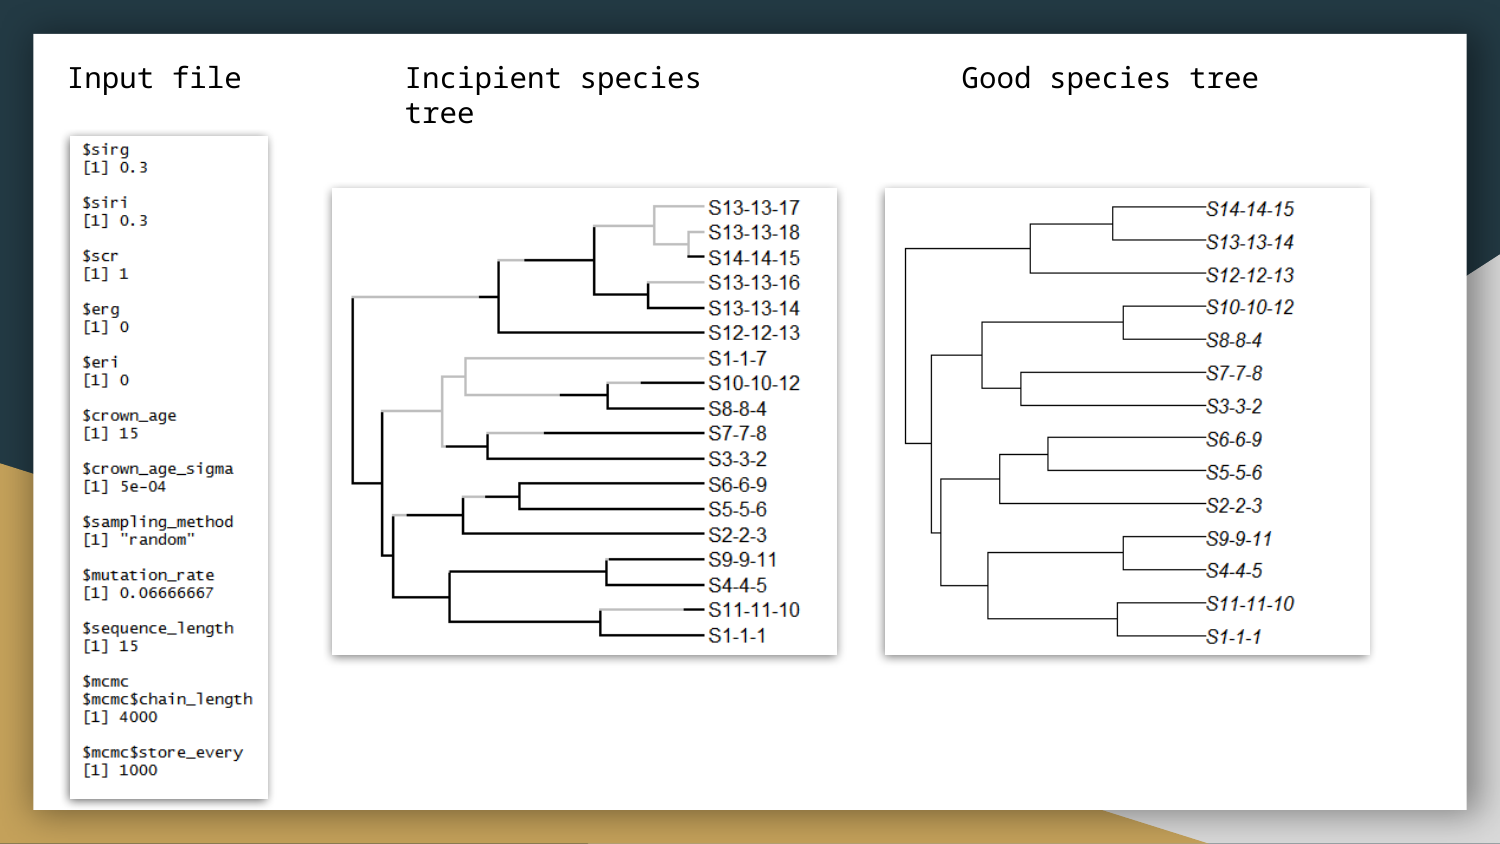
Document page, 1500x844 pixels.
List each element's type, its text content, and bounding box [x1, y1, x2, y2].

text_box Incipient species tree [389, 44, 780, 103]
text_box Good species tree [946, 44, 1395, 110]
picture [332, 188, 837, 656]
picture [70, 135, 268, 799]
picture [884, 188, 1370, 656]
text_box Input file [51, 44, 286, 95]
